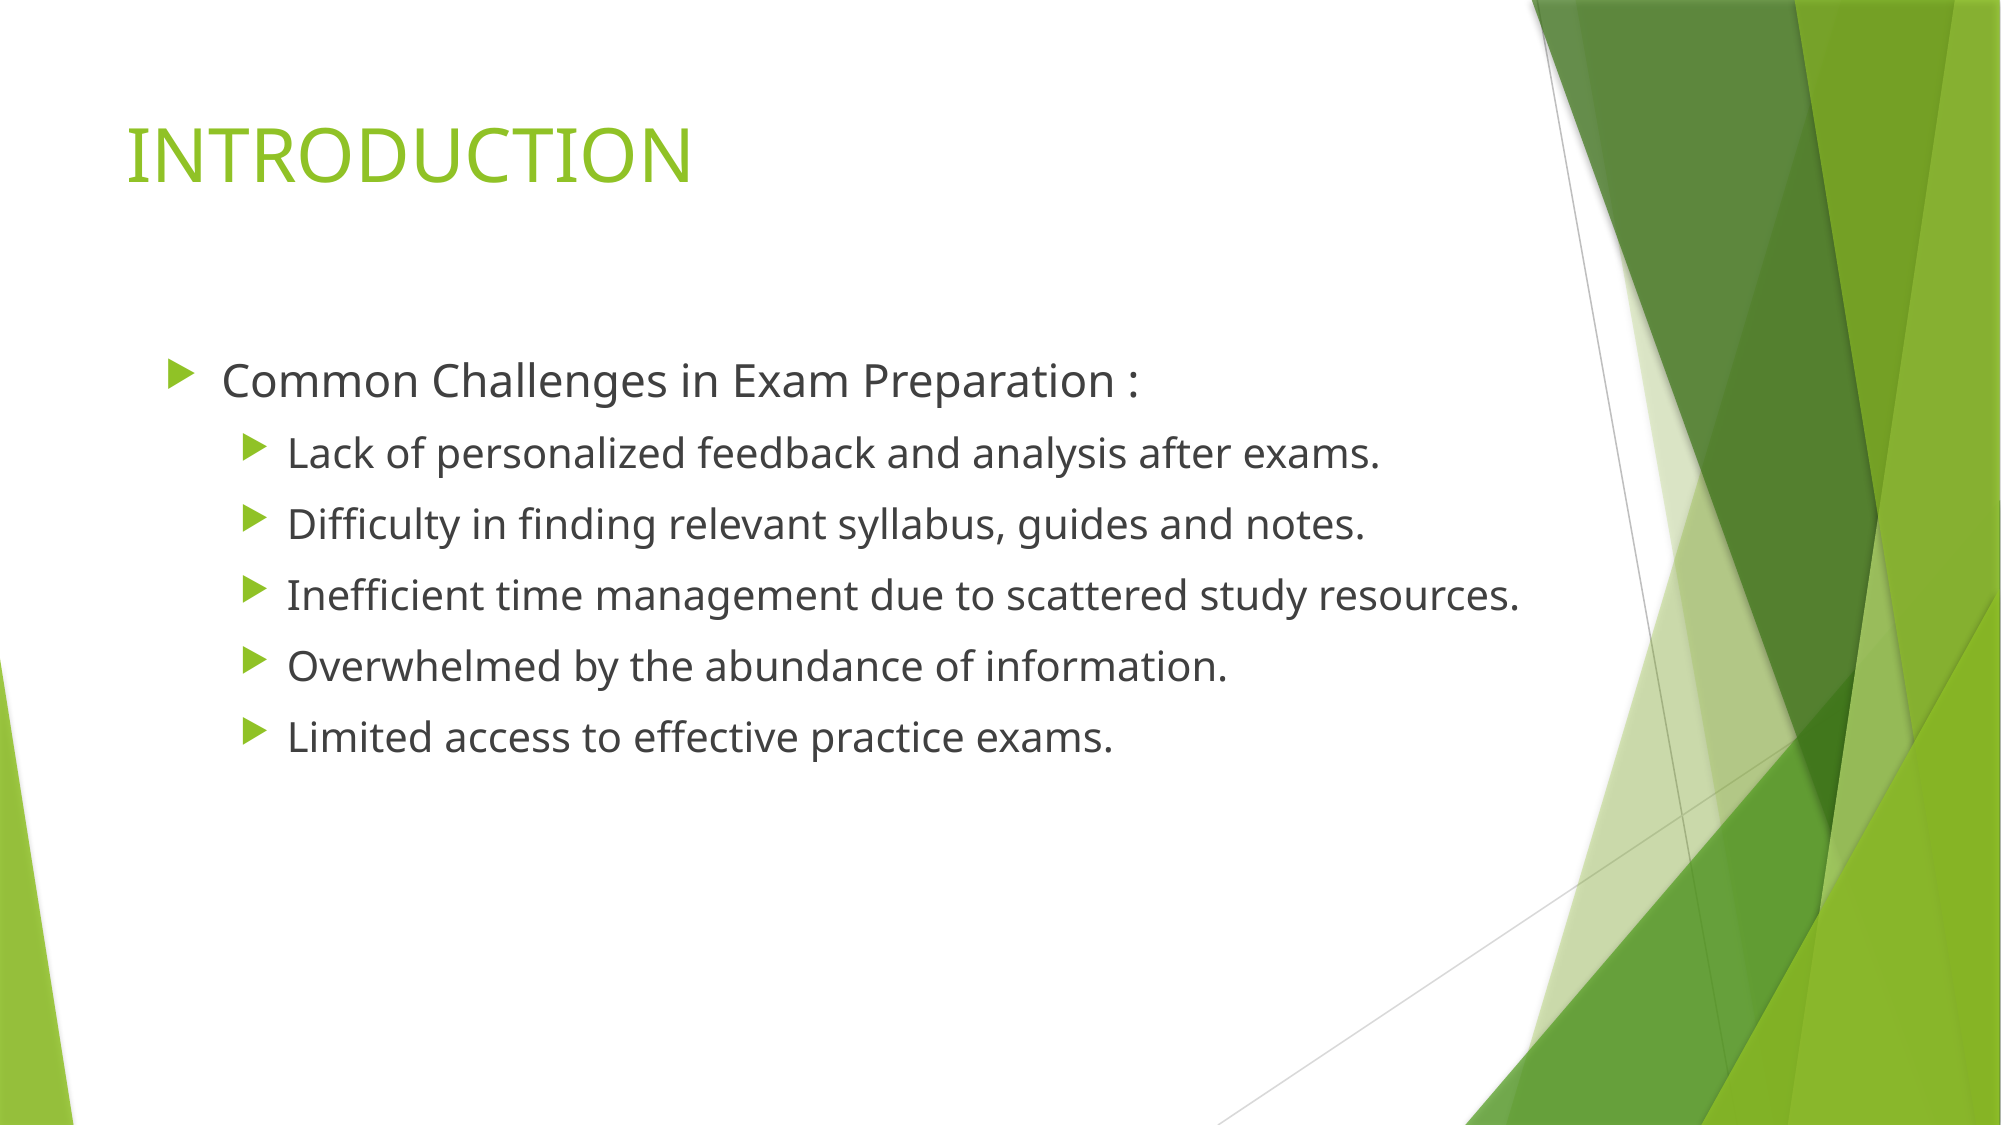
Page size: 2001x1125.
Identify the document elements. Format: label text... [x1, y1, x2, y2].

list Common Challenges in Exam Preparation : Lack of personalized feedback and analysis after exams. Difficulty in finding relevant syllabus, guides and notes. Inefficient time management due to scattered study resources. Overwhelmed by the abundance of information. Limited access to effective practice exams. [149, 343, 1849, 964]
title INTRODUCTION [111, 99, 1522, 317]
